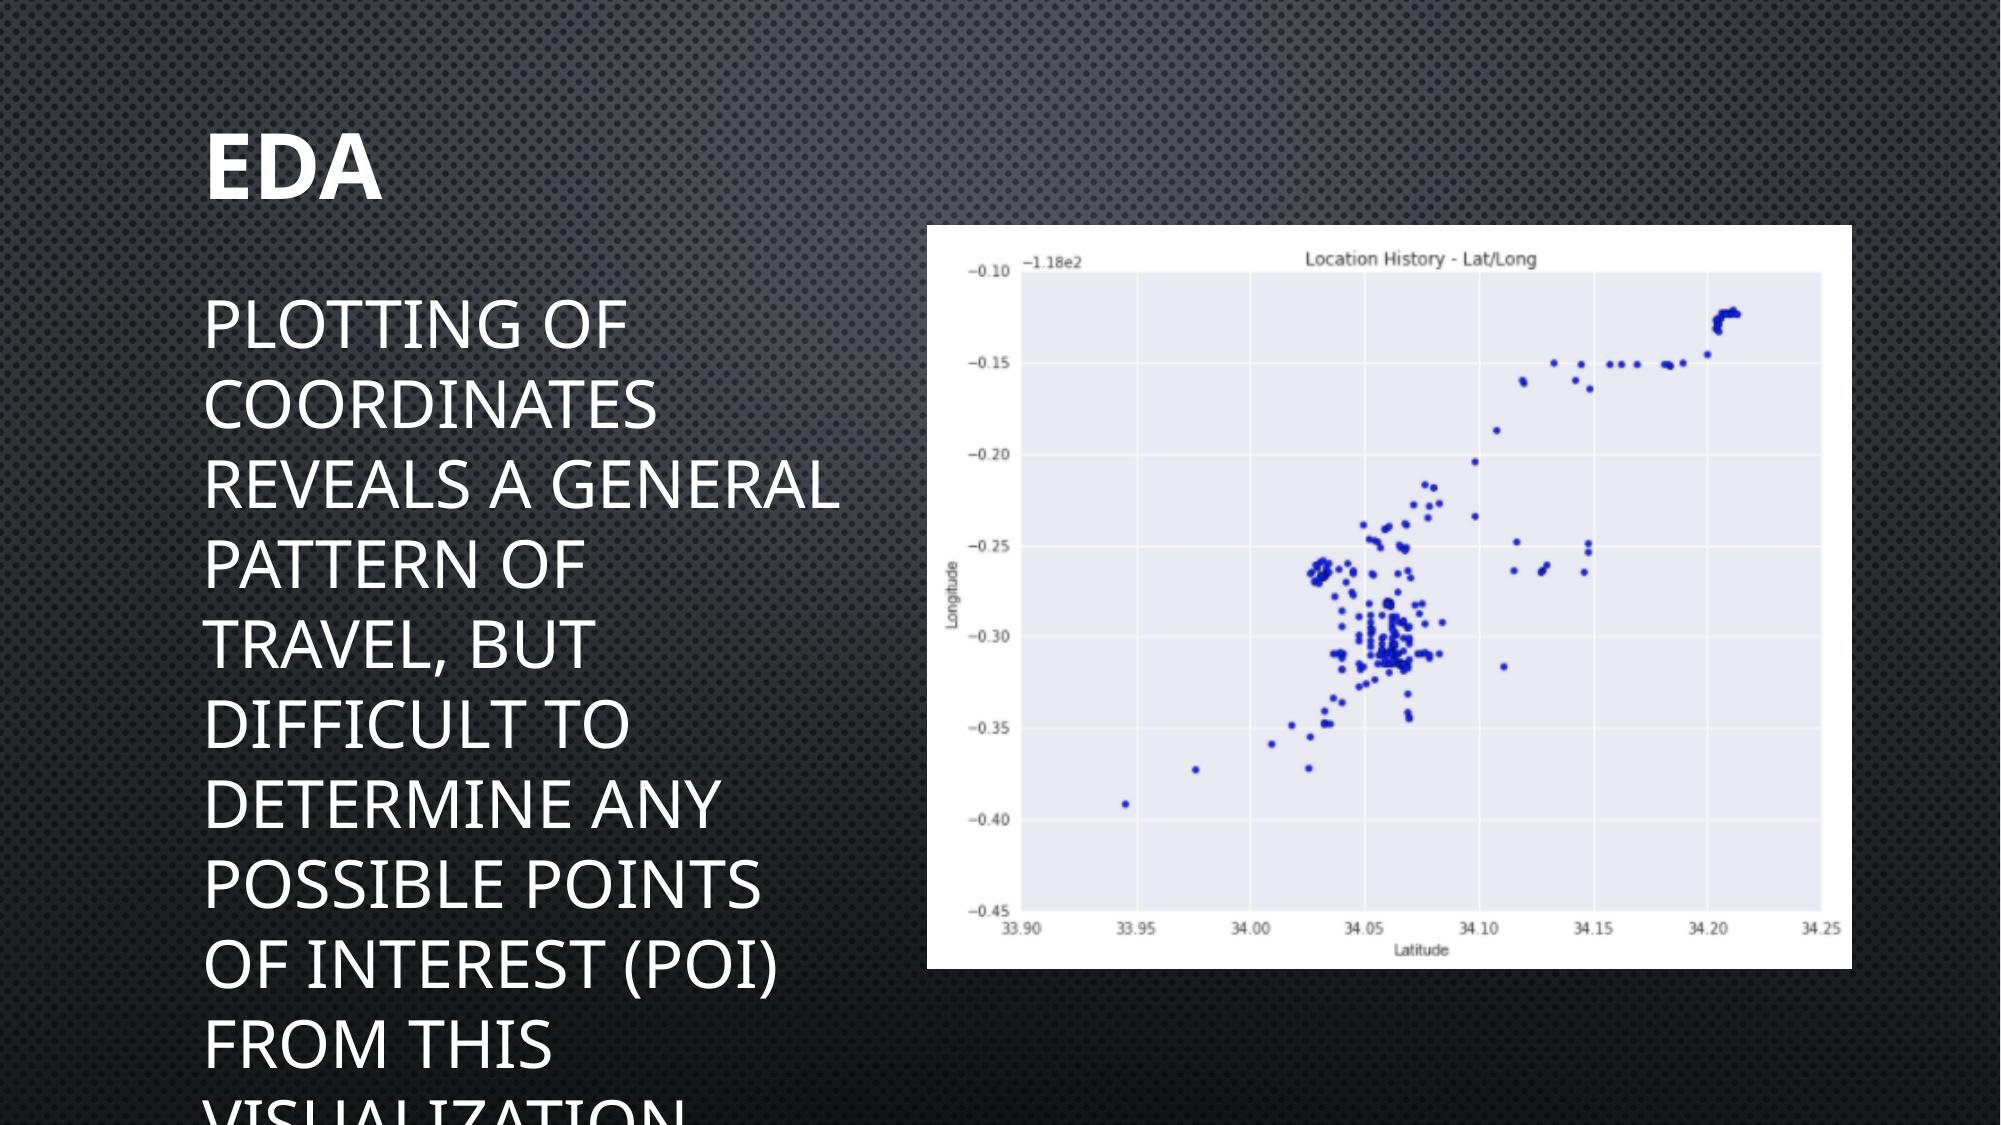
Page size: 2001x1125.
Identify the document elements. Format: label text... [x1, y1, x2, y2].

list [927, 225, 1852, 969]
title EDA [187, 99, 1813, 226]
text_box Plotting of coordinates reveals a general pattern of travel, but difficult to determine any possible points of interest (POI) from this visualization [187, 274, 865, 950]
